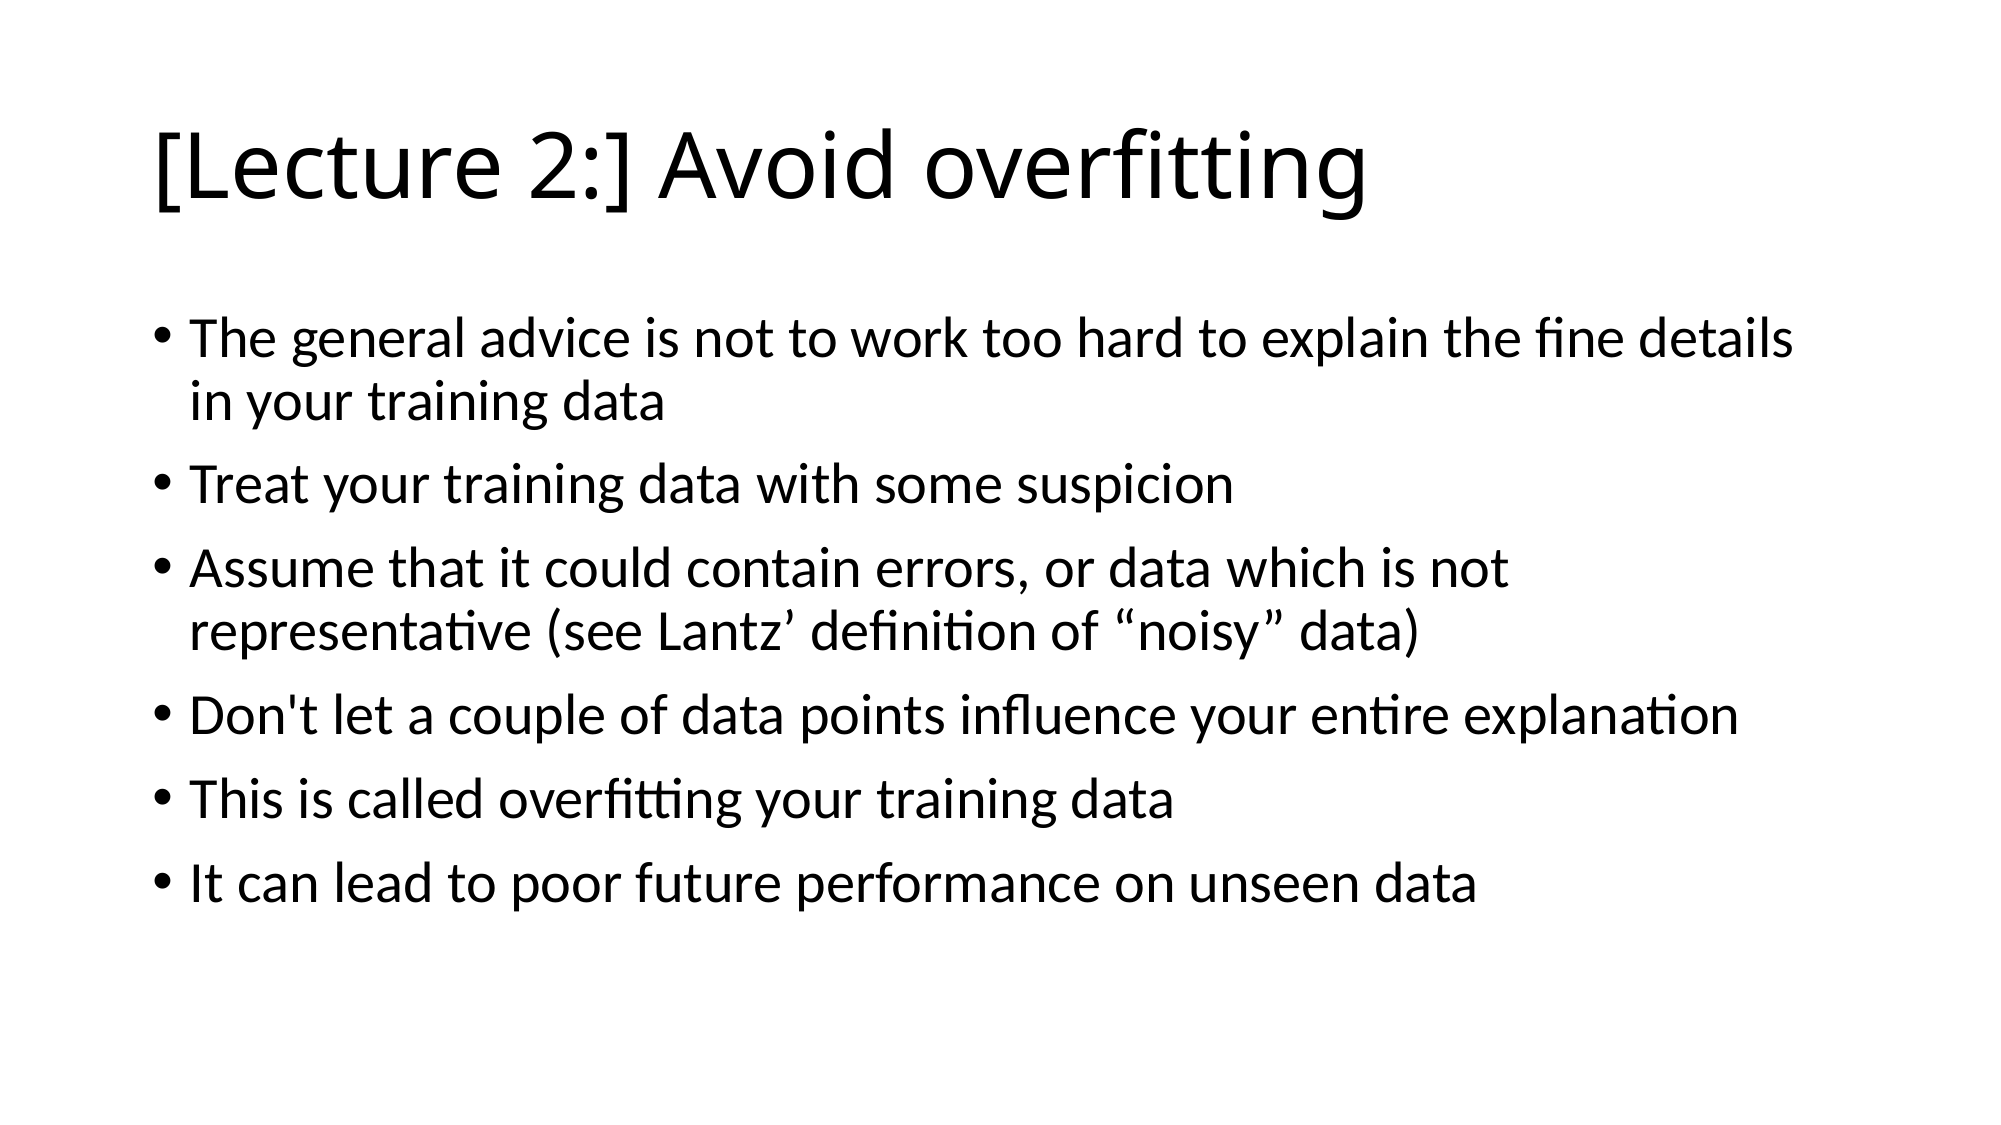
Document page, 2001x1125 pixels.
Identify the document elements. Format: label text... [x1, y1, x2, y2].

title [Lecture 2:] Avoid overfitting [137, 59, 1863, 278]
list The general advice is not to work too hard to explain the fine details in your training data Treat your training data with some suspicion Assume that it could contain errors, or data which is not representative (see Lantz’ definition of “noisy” data) Don't let a couple of data points influence your entire explanation This is called overfitting your training data It can lead to poor future performance on unseen data [137, 299, 1863, 1014]
